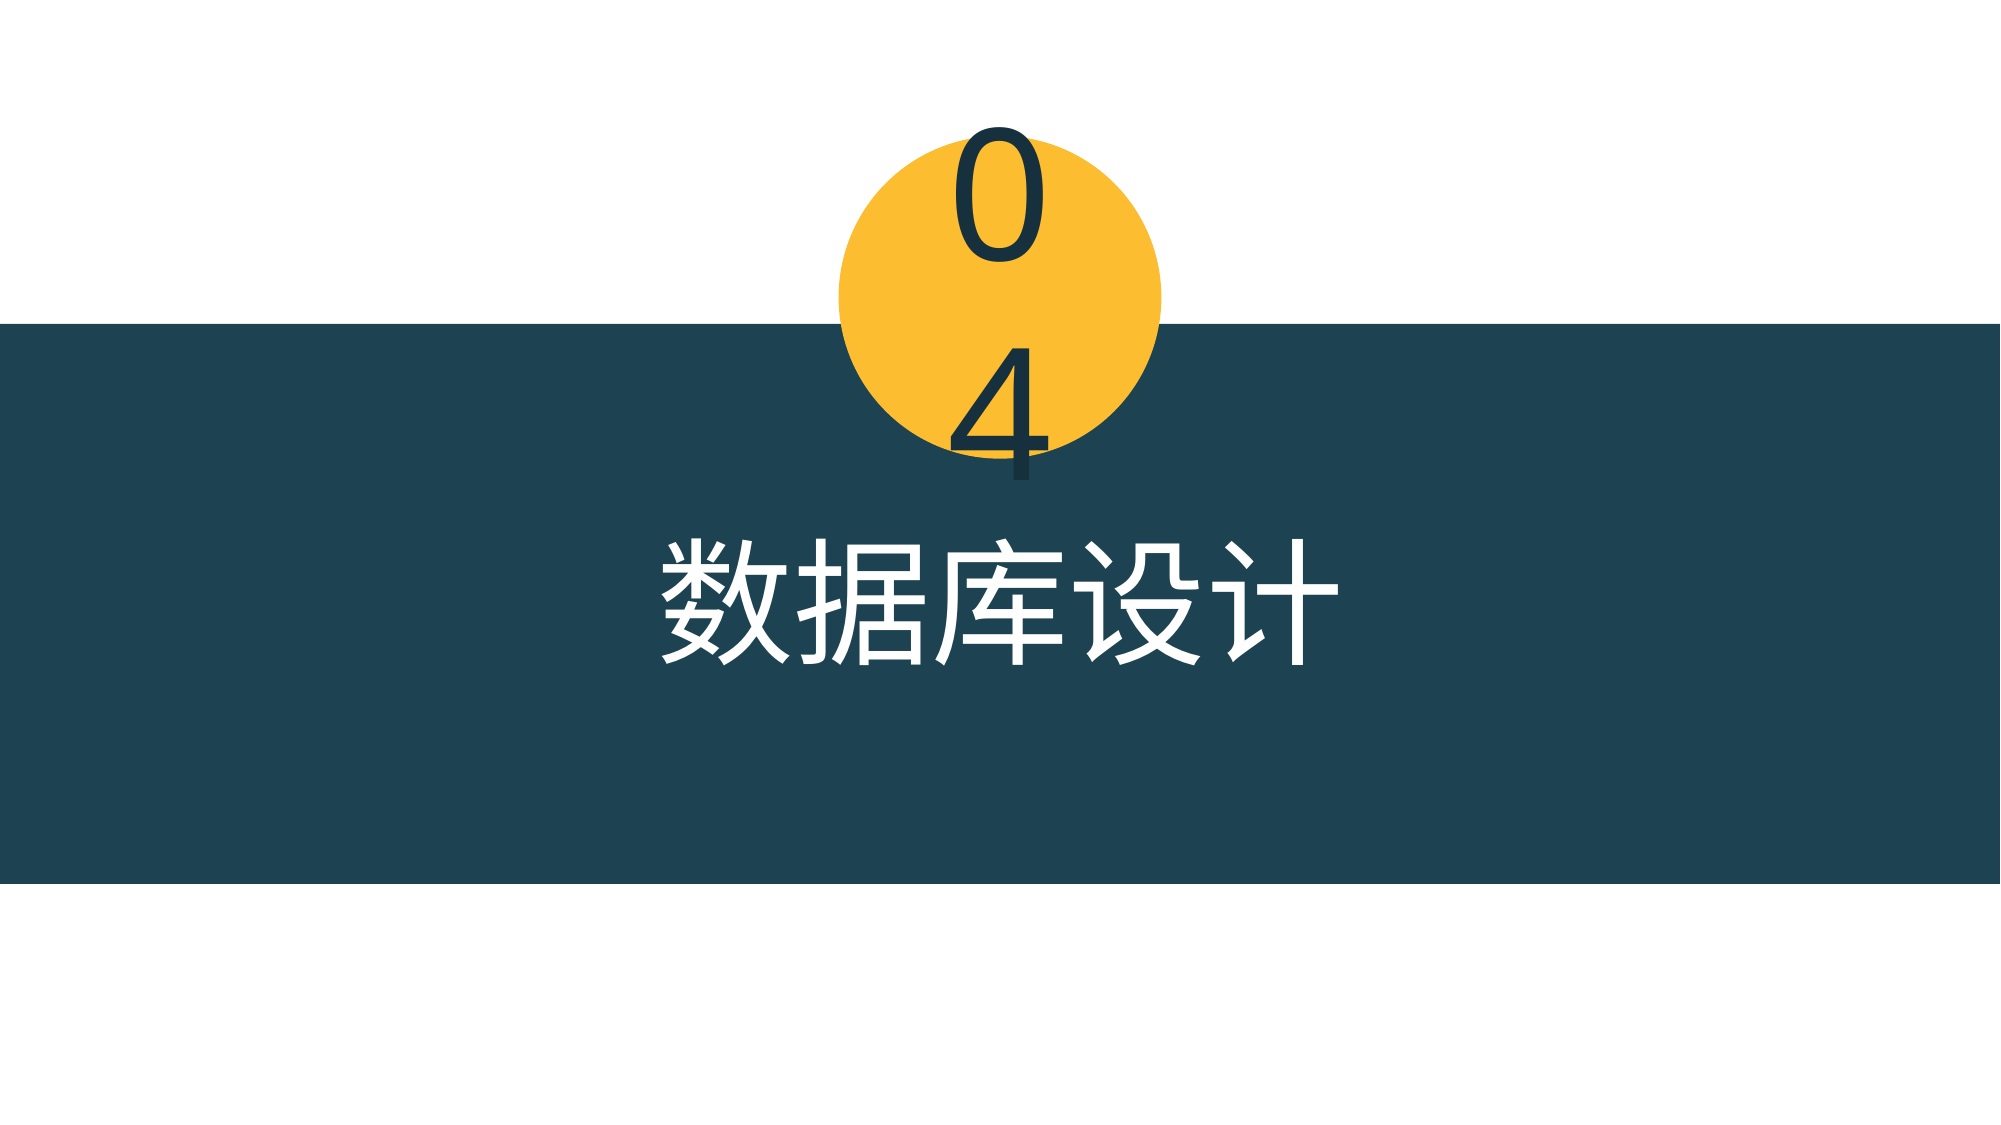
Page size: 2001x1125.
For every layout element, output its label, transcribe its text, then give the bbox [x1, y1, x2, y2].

text_box 04 [837, 134, 1163, 460]
text_box 数据库设计 [641, 509, 1359, 690]
text_box [0, 323, 2000, 885]
